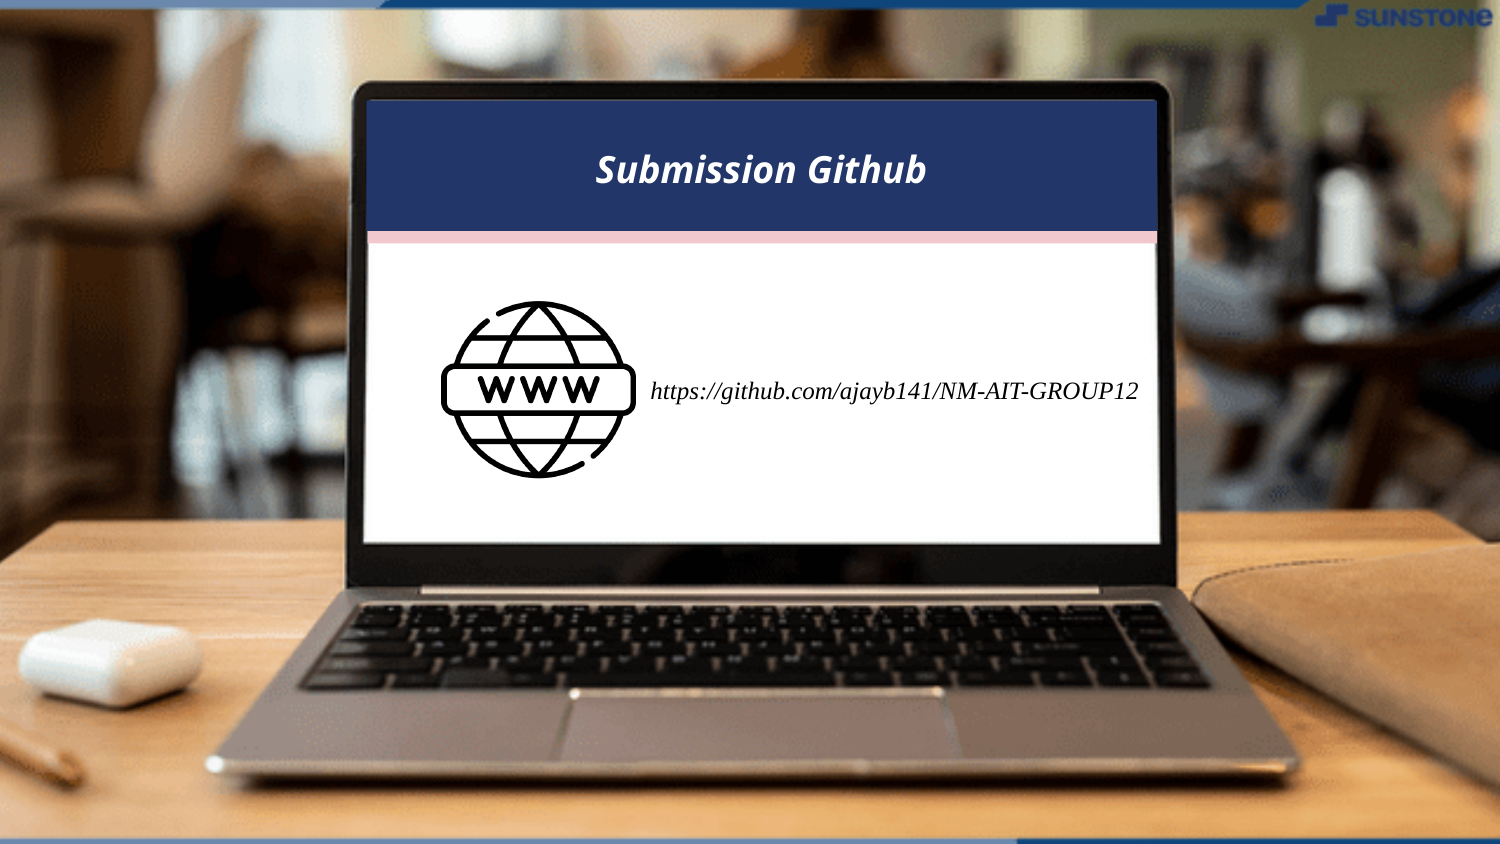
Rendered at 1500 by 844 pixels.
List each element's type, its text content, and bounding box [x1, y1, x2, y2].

list Submission Github [432, 131, 1091, 206]
picture [0, 0, 1500, 844]
list https://github.com/ajayb141/NM-AIT-GROUP12 [577, 144, 1213, 635]
